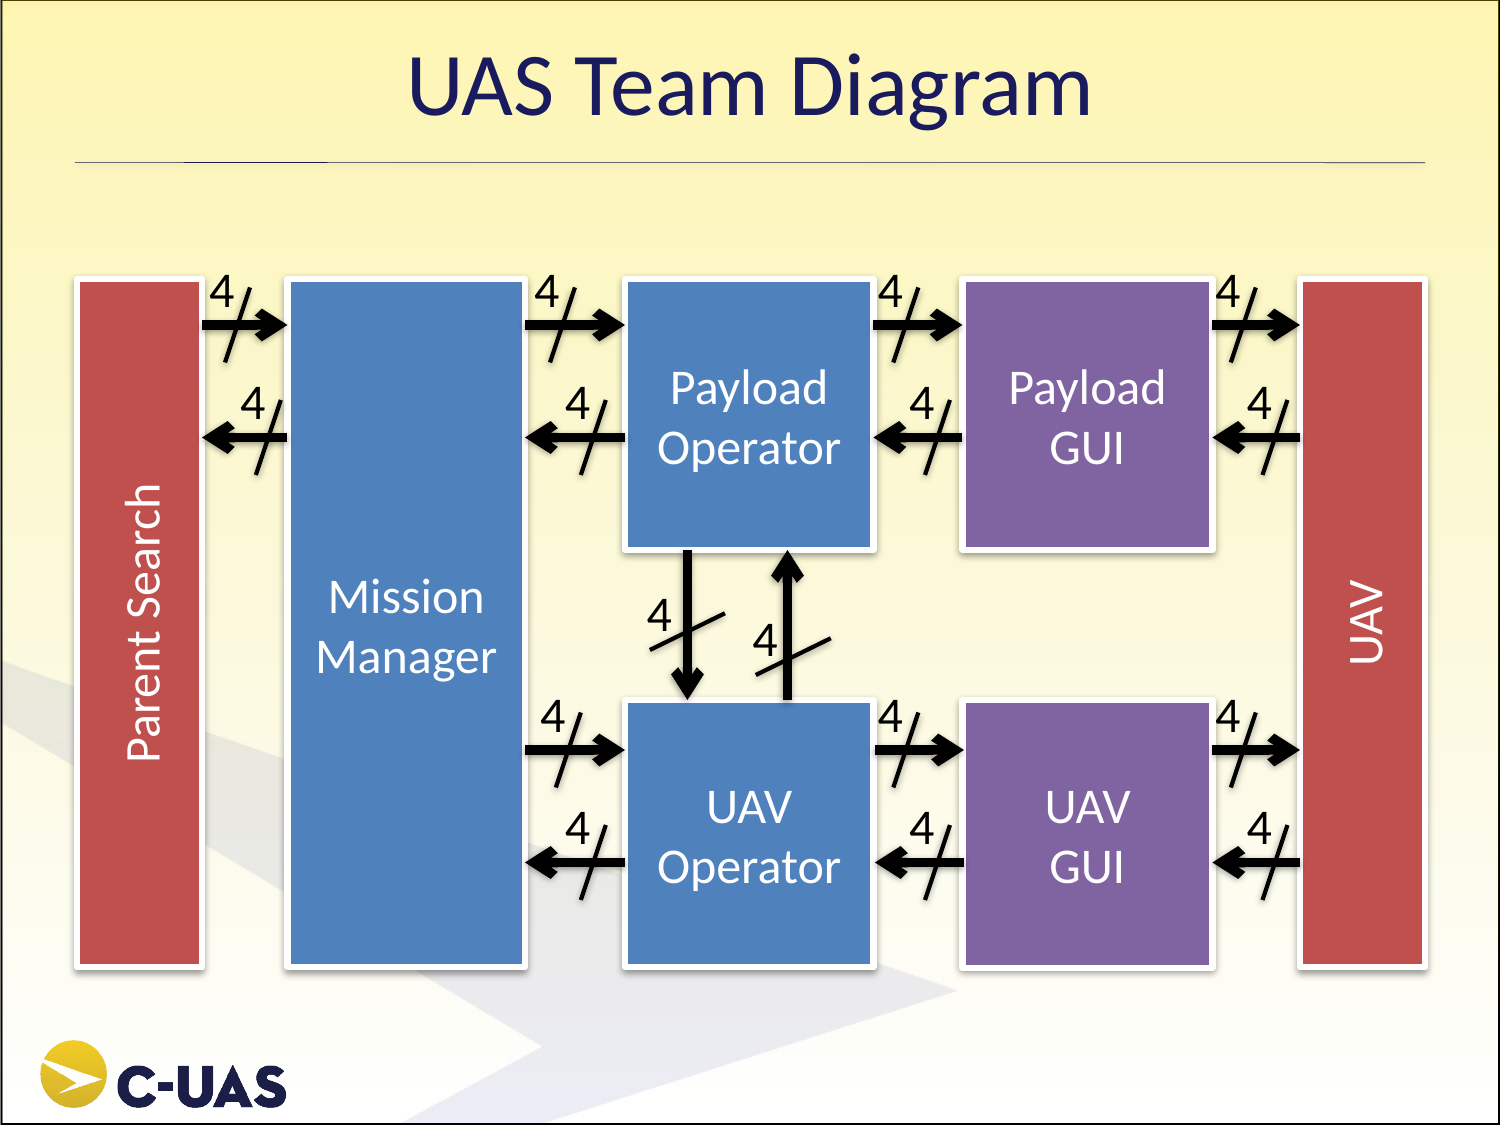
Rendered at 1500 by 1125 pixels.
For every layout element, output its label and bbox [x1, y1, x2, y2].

title [75, 21, 1425, 163]
text_box [74, 235, 1428, 971]
picture [0, 0, 1500, 1125]
